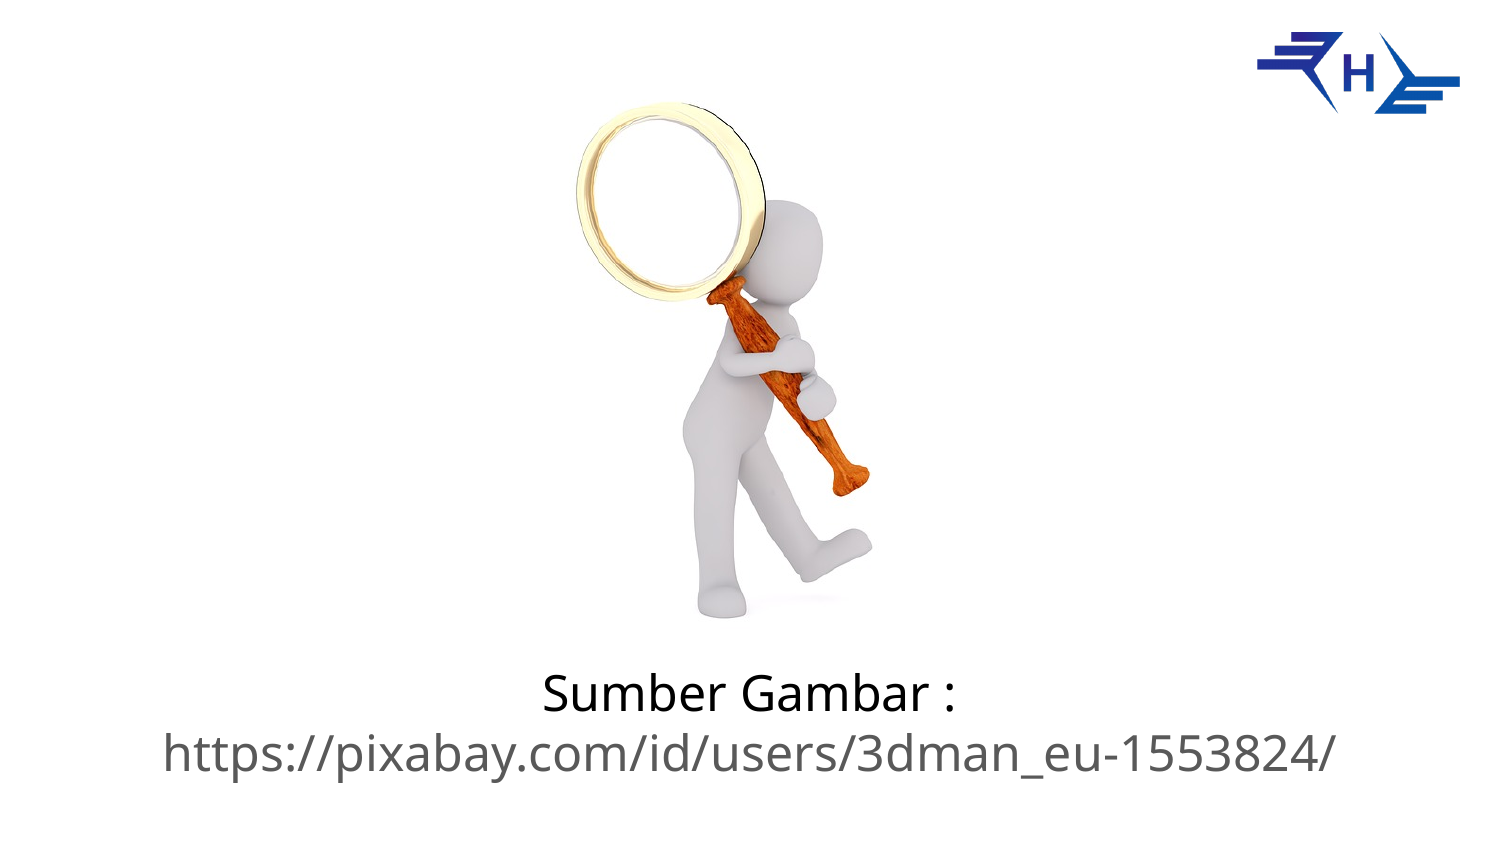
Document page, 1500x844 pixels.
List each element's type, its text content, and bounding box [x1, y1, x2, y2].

picture [447, 39, 1053, 644]
list Sumber Gambar : https://pixabay.com/id/users/3dman_eu-1553824/ [51, 672, 1449, 771]
picture [1257, 32, 1460, 114]
